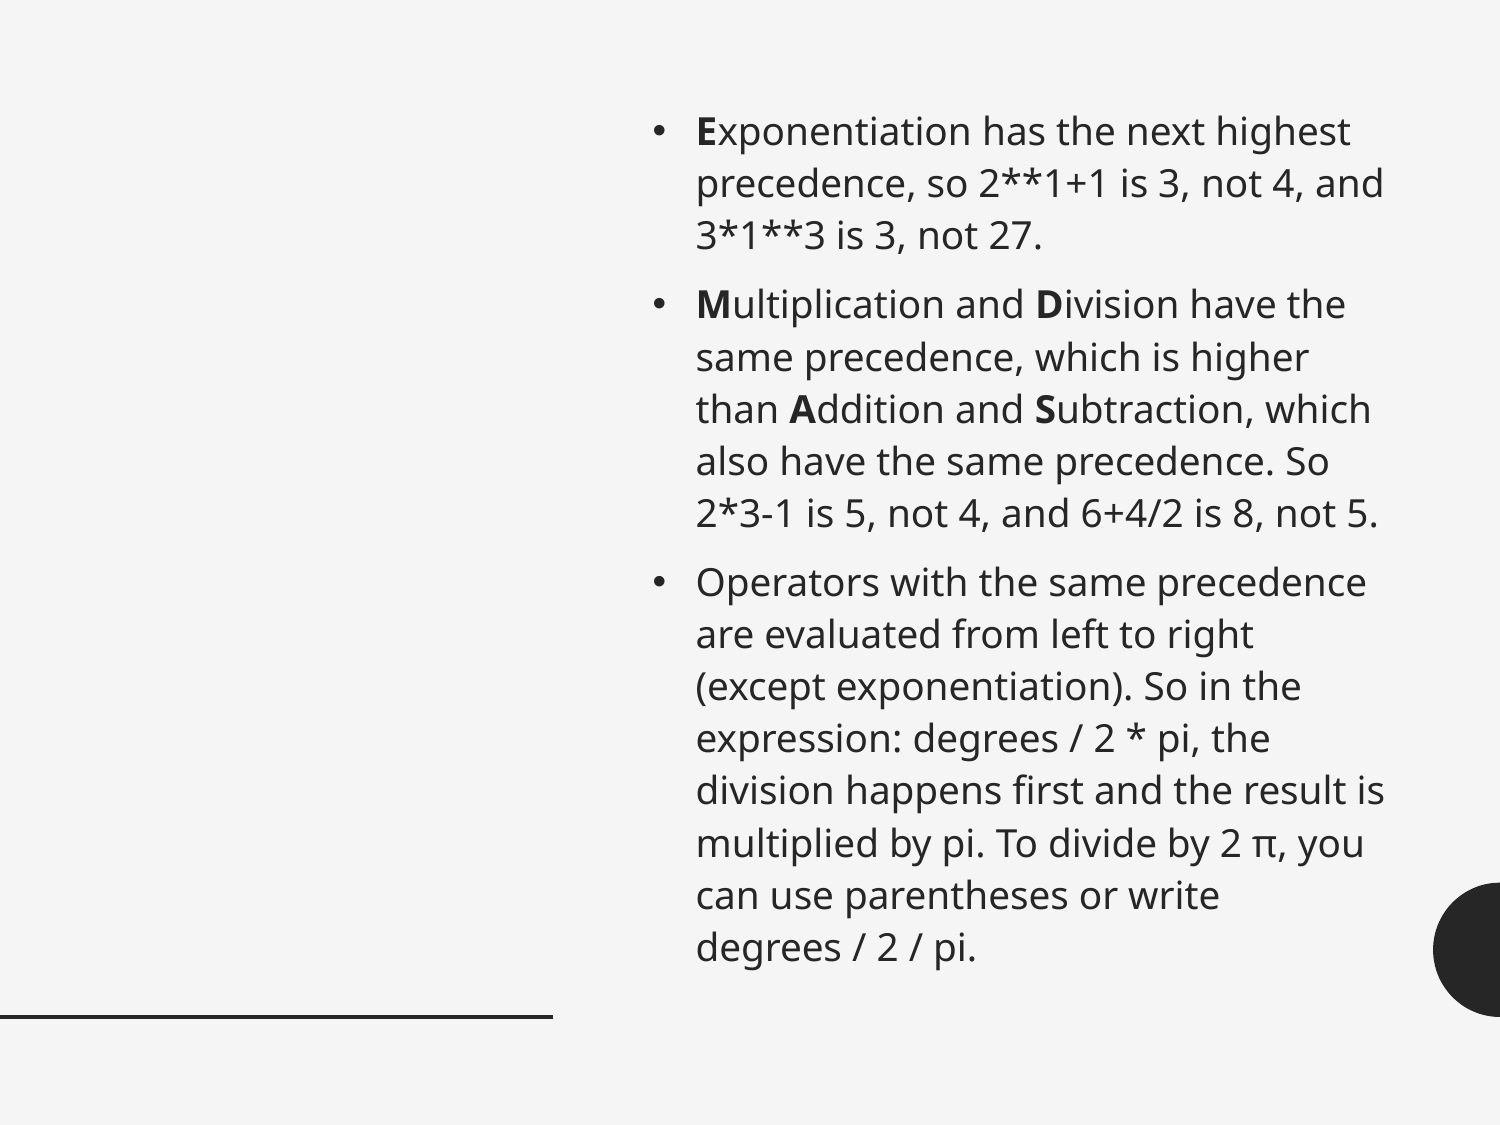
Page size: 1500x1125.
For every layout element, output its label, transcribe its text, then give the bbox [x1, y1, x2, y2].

list Exponentiation has the next highest precedence, so 2**1+1 is 3, not 4, and 3*1**3 is 3, not 27. Multiplication and Division have the same precedence, which is higher than Addition and Subtraction, which also have the same precedence. So 2*3-1 is 5, not 4, and 6+4/2 is 8, not 5. Operators with the same precedence are evaluated from left to right (except exponentiation). So in the expression: degrees / 2 * pi, the division happens first and the result is multiplied by pi. To divide by 2 π, you can use parentheses or write degrees / 2 / pi. [637, 93, 1407, 1022]
